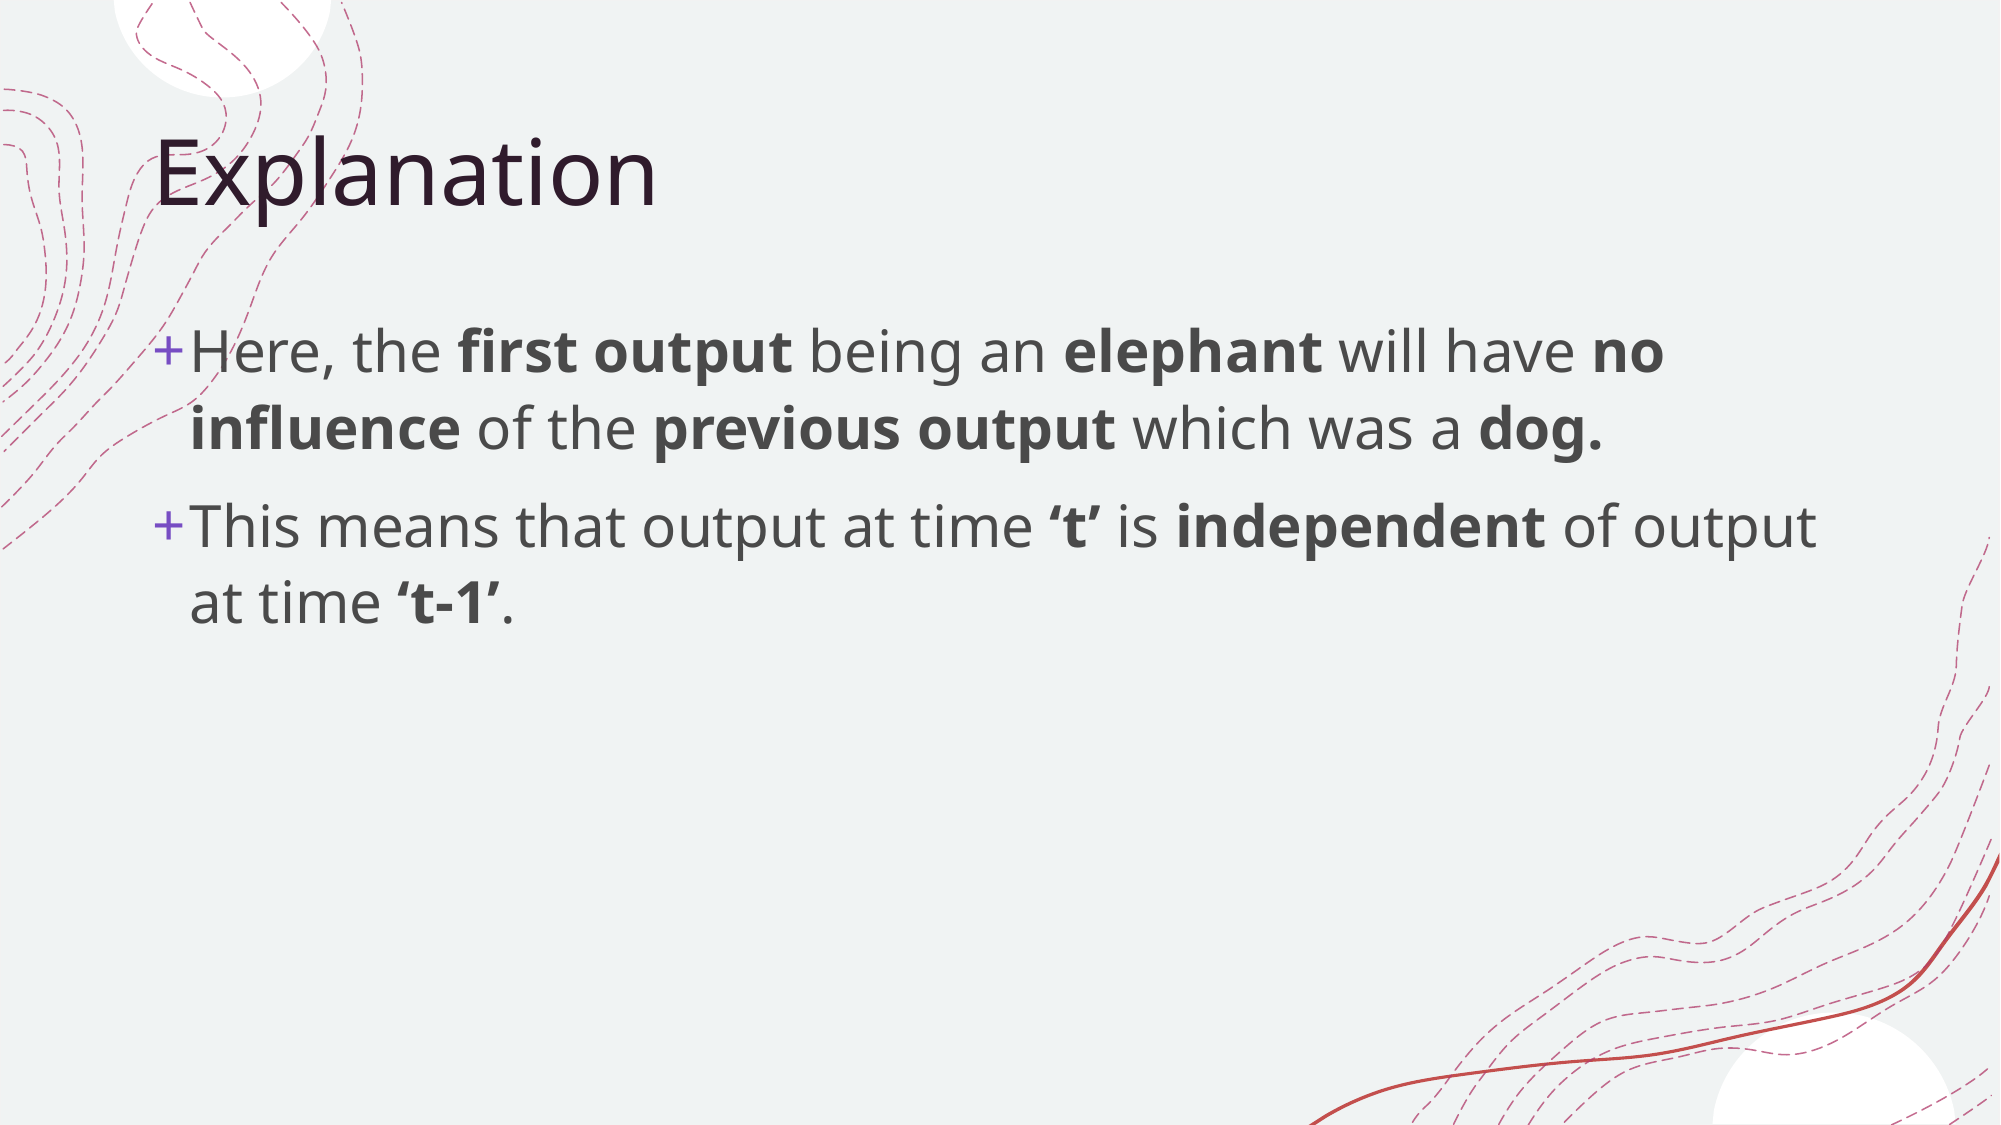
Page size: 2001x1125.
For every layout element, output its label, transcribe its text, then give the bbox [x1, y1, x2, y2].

title Explanation [137, 59, 1863, 278]
list Here, the first output being an elephant will have no influence of the previous output which was a dog. This means that output at time ‘t’ is independent of output at time ‘t-1’. [137, 299, 1863, 1014]
